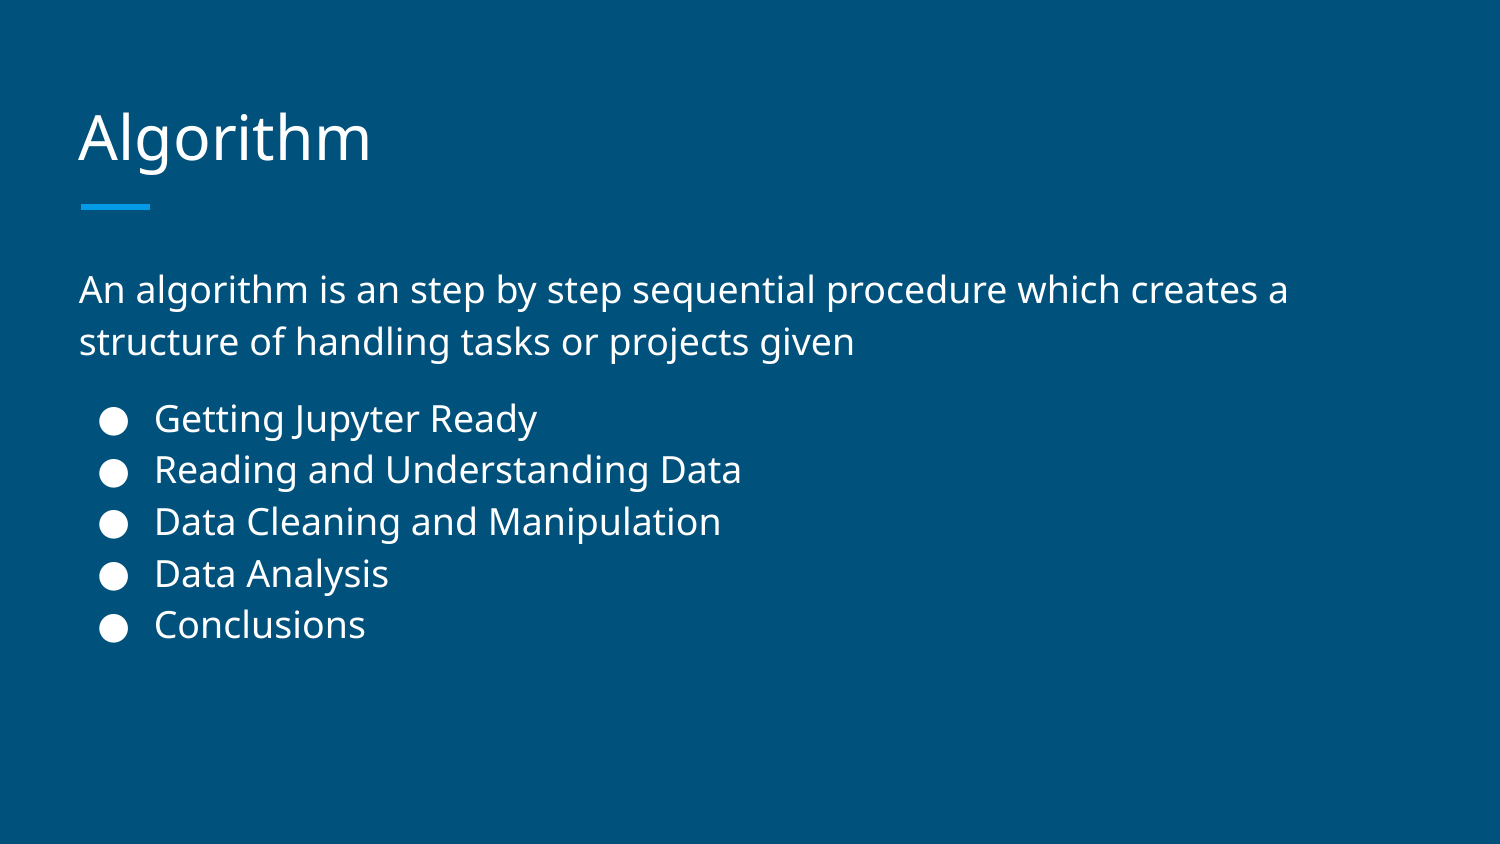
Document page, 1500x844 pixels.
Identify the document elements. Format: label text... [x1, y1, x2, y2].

title Algorithm [63, 75, 1437, 188]
list An algorithm is an step by step sequential procedure which creates a structure of handling tasks or projects given Getting Jupyter Ready Reading and Understanding Data Data Cleaning and Manipulation Data Analysis Conclusions [63, 244, 1437, 750]
